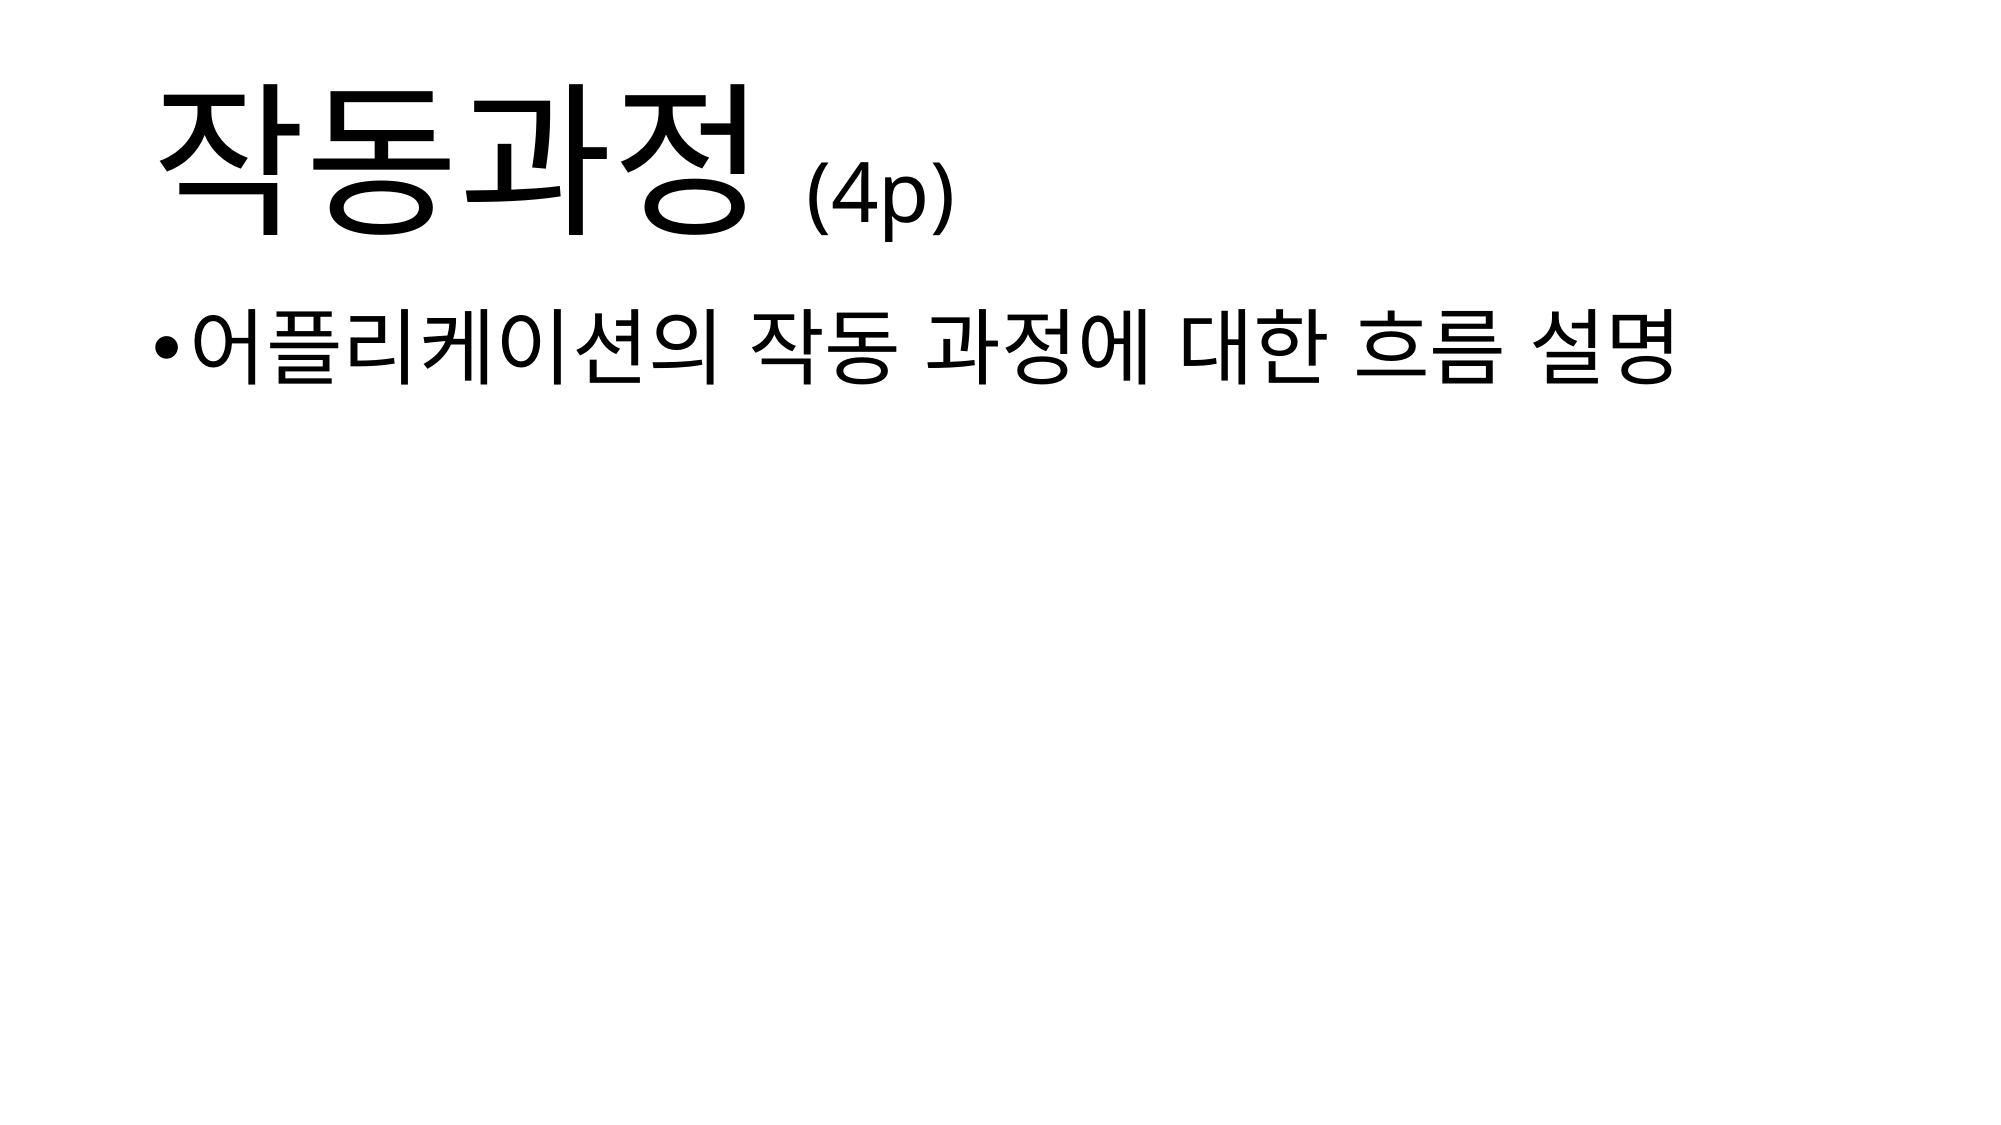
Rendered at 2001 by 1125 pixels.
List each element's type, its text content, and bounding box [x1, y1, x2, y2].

list 어플리케이션의 작동 과정에 대한 흐름 설명 [137, 299, 1863, 1014]
title 작동과정(4p) [137, 59, 1863, 278]
